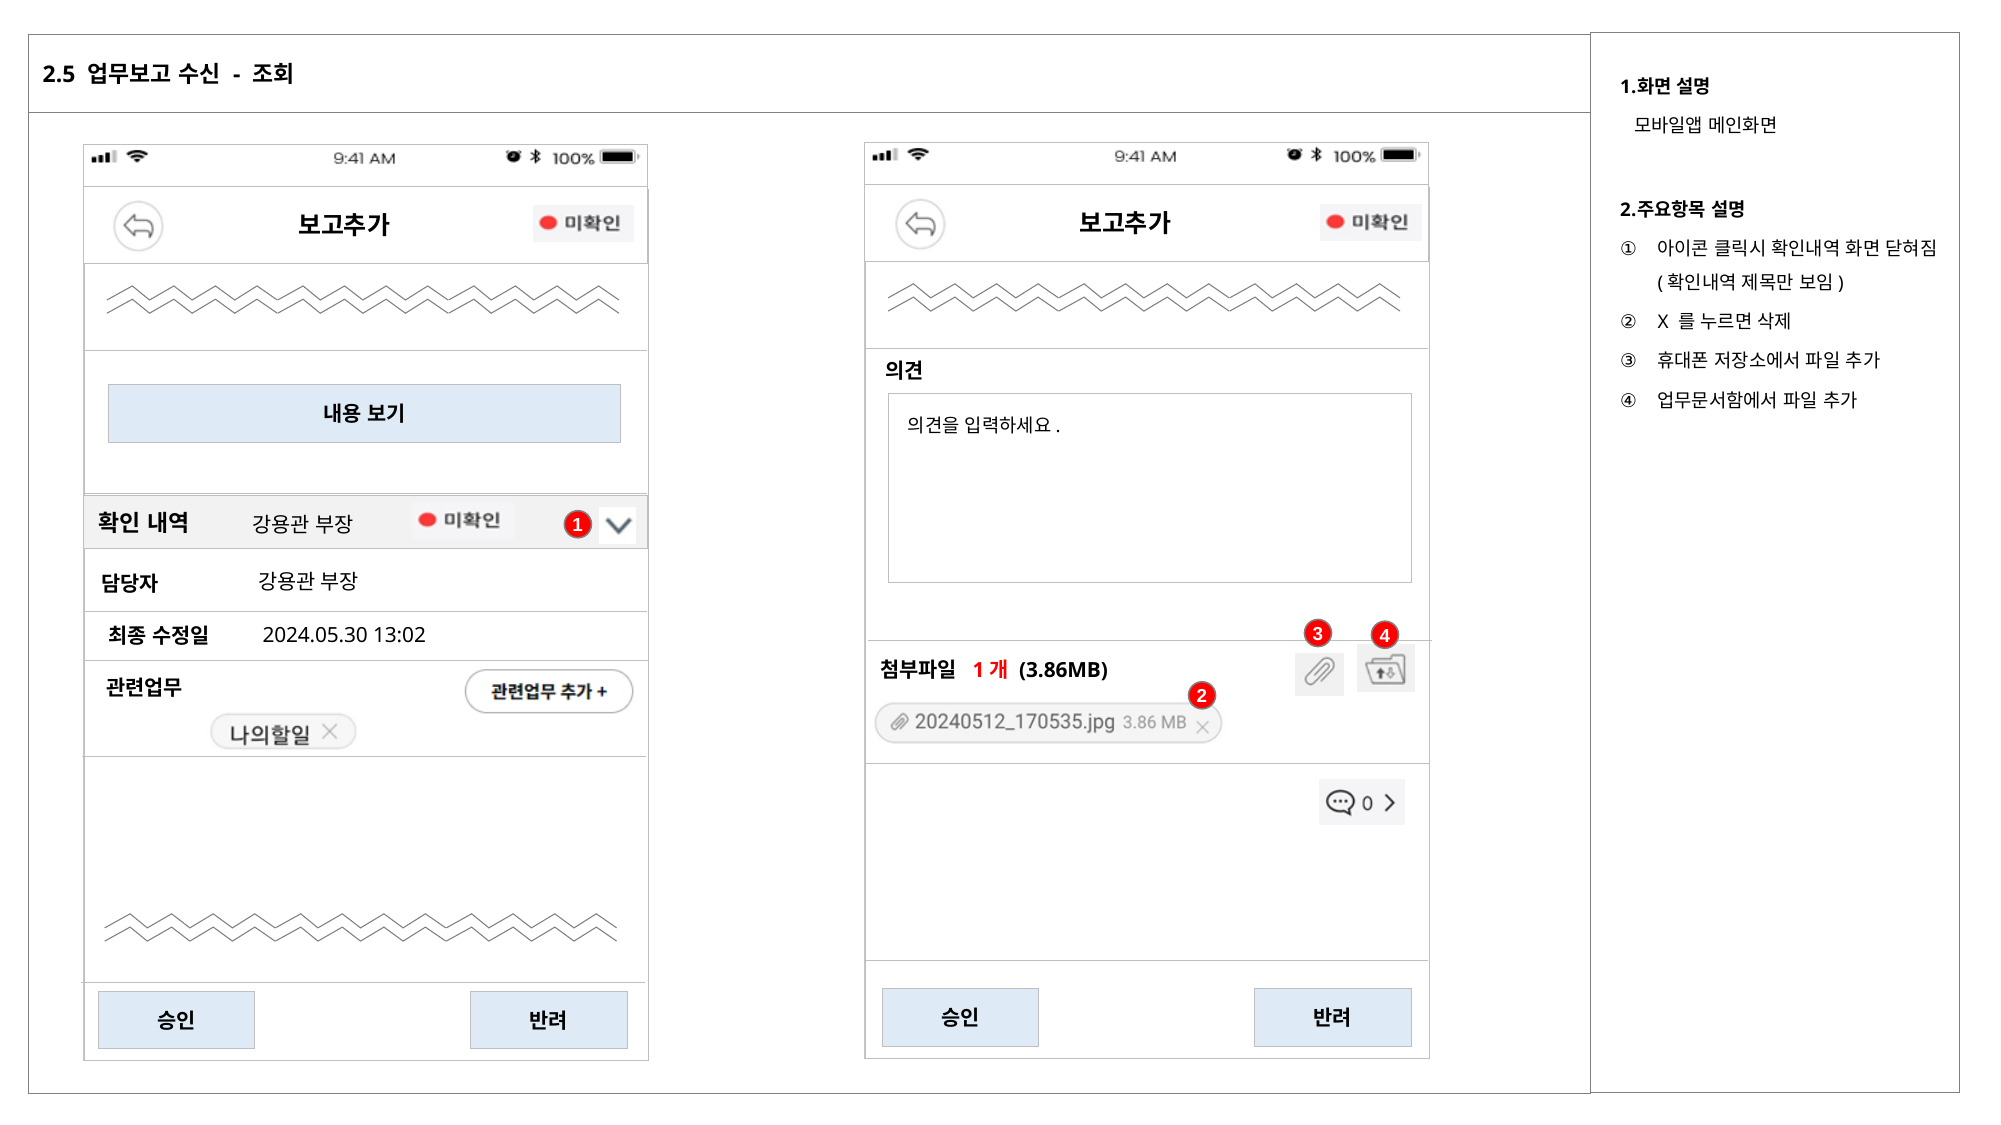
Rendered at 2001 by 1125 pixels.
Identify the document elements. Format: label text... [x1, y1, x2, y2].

picture [460, 663, 641, 721]
picture [892, 197, 949, 253]
picture [868, 699, 1227, 747]
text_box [83, 612, 648, 660]
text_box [106, 285, 619, 314]
picture [412, 502, 514, 539]
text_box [83, 661, 648, 1061]
picture [1357, 644, 1415, 692]
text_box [864, 349, 1429, 960]
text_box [83, 493, 648, 611]
picture [205, 710, 366, 756]
text_box [1589, 32, 1960, 1093]
picture [1295, 653, 1344, 696]
picture [1320, 204, 1422, 241]
picture [1319, 779, 1405, 825]
text_box 2.5 업무보고 수신 - 조회 [27, 33, 1591, 114]
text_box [83, 144, 648, 350]
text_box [864, 142, 1429, 348]
text_box [27, 114, 1591, 1095]
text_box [104, 913, 617, 942]
picture [533, 205, 634, 242]
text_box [888, 283, 1400, 312]
picture [599, 507, 636, 544]
picture [111, 199, 168, 255]
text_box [83, 351, 648, 492]
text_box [864, 961, 1429, 1059]
